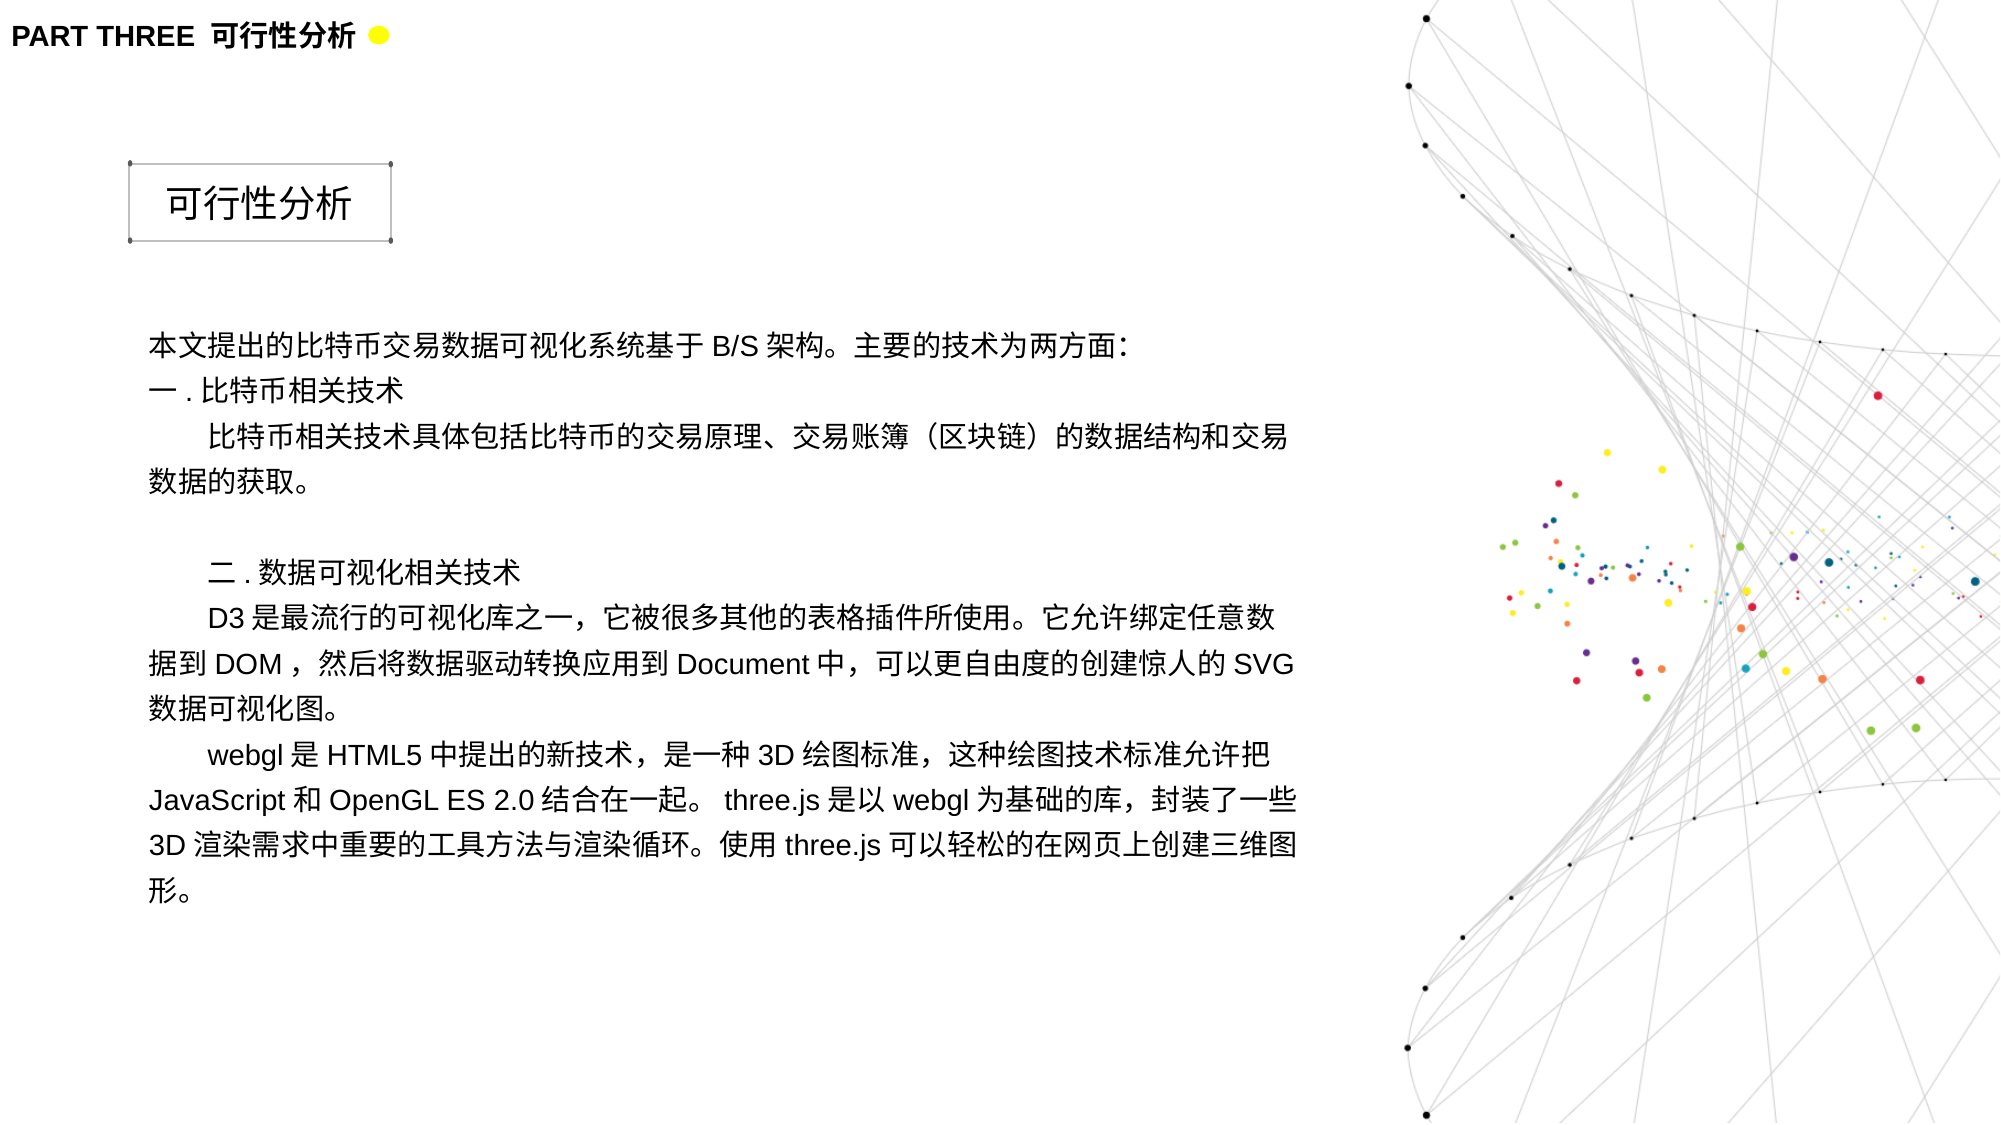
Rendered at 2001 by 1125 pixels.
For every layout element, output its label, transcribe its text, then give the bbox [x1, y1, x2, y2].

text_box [127, 160, 394, 244]
text_box 本文提出的比特币交易数据可视化系统基于B/S架构。主要的技术为两方面： 一.比特币相关技术 比特币相关技术具体包括比特币的交易原理、交易账簿（区块链）的数据结构和交易数据的获取。 二.数据可视化相关技术 D3是最流行的可视化库之一，它被很多其他的表格插件所使用。它允许绑定任意数据到DOM，然后将数据驱动转换应用到Document中，可以更自由度的创建惊人的SVG数据可视化图。 webgl是HTML5中提出的新技术，是一种3D绘图标准，这种绘图技术标准允许把JavaScript和OpenGL ES 2.0结合在一起。three.js是以webgl为基础的库，封装了一些3D渲染需求中重要的工具方法与渲染循环。使用three.js可以轻松的在网页上创建三维图形。 [134, 309, 1315, 960]
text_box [0, 9, 390, 61]
picture [1314, 0, 2001, 1123]
